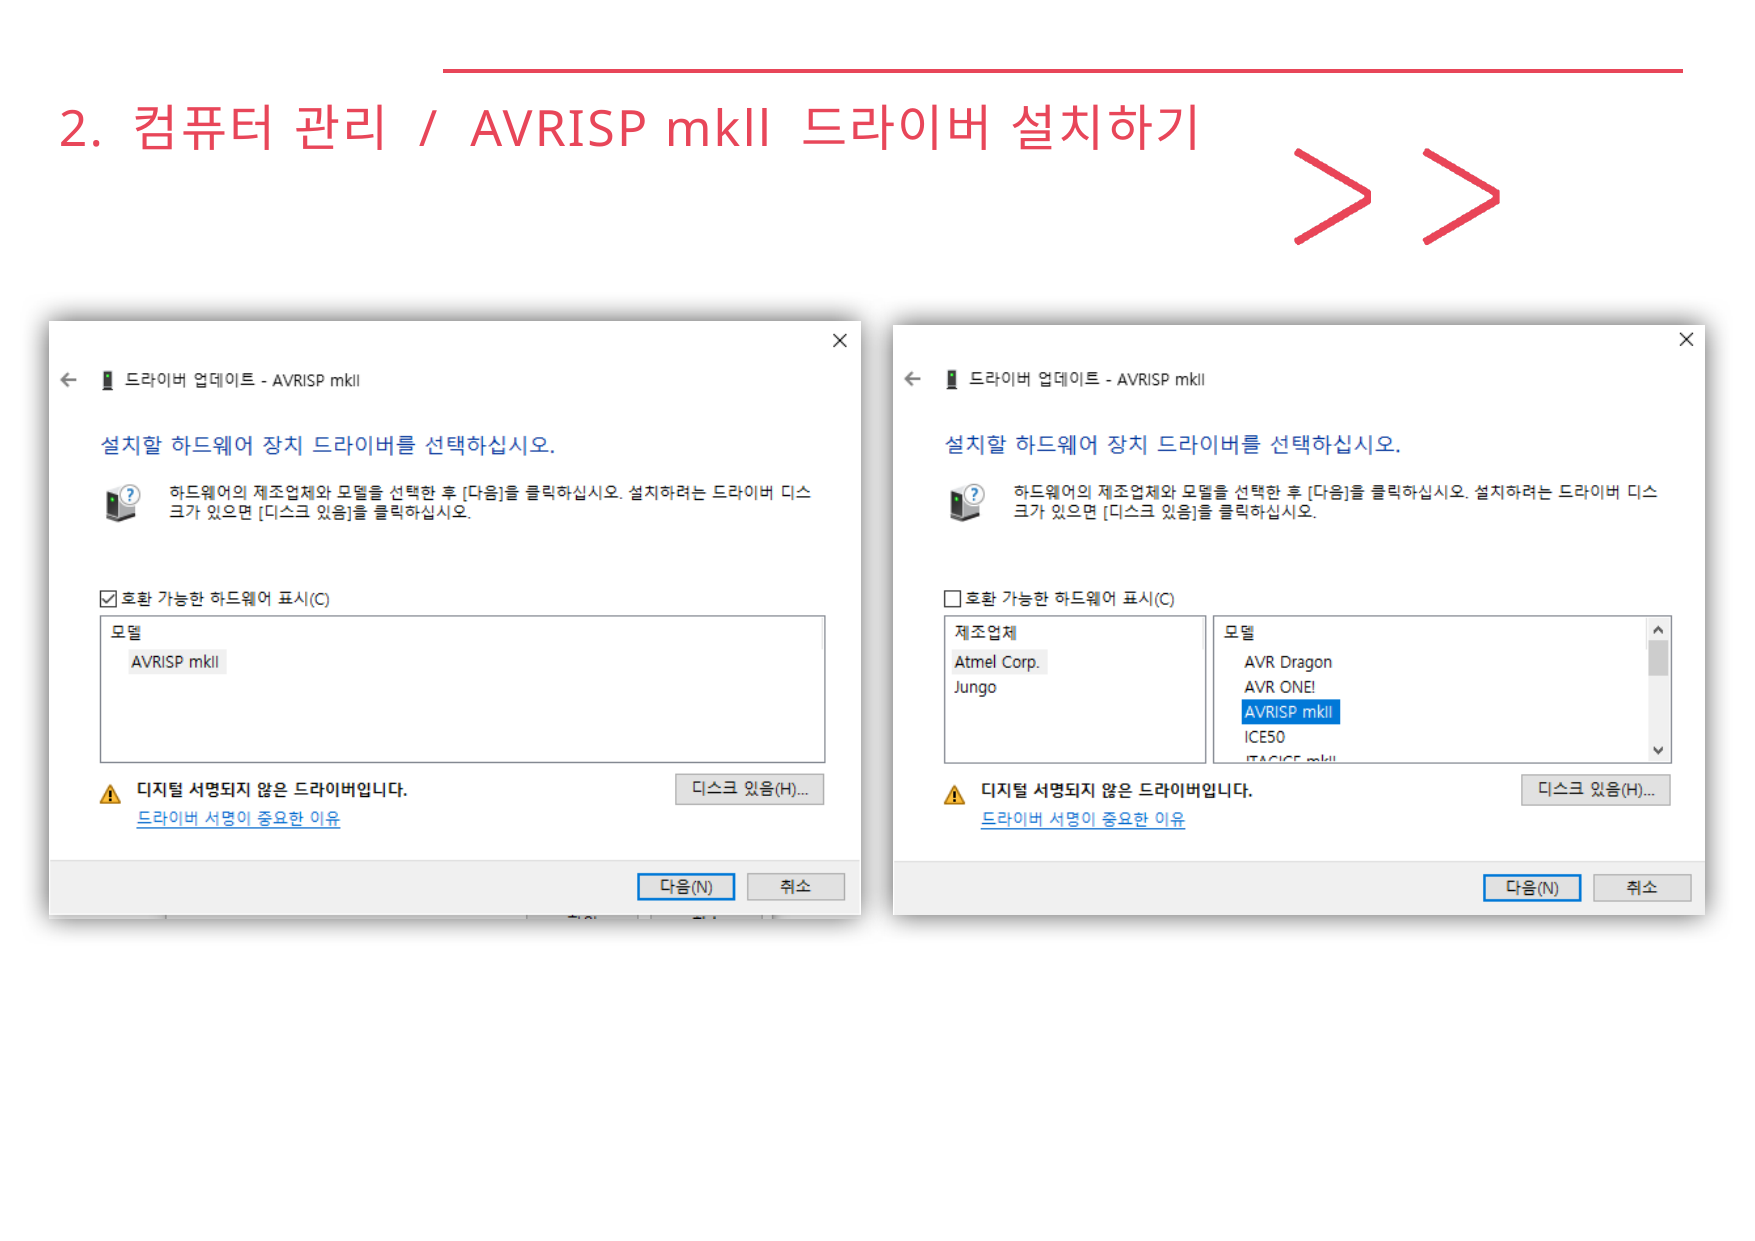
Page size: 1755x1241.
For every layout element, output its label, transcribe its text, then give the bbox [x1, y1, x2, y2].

title 2. 컴퓨터 관리 / AVRISP mkll 드라이버 설치하기 [59, 64, 1368, 213]
picture [1290, 128, 1504, 261]
picture [893, 325, 1705, 915]
picture [48, 321, 861, 919]
